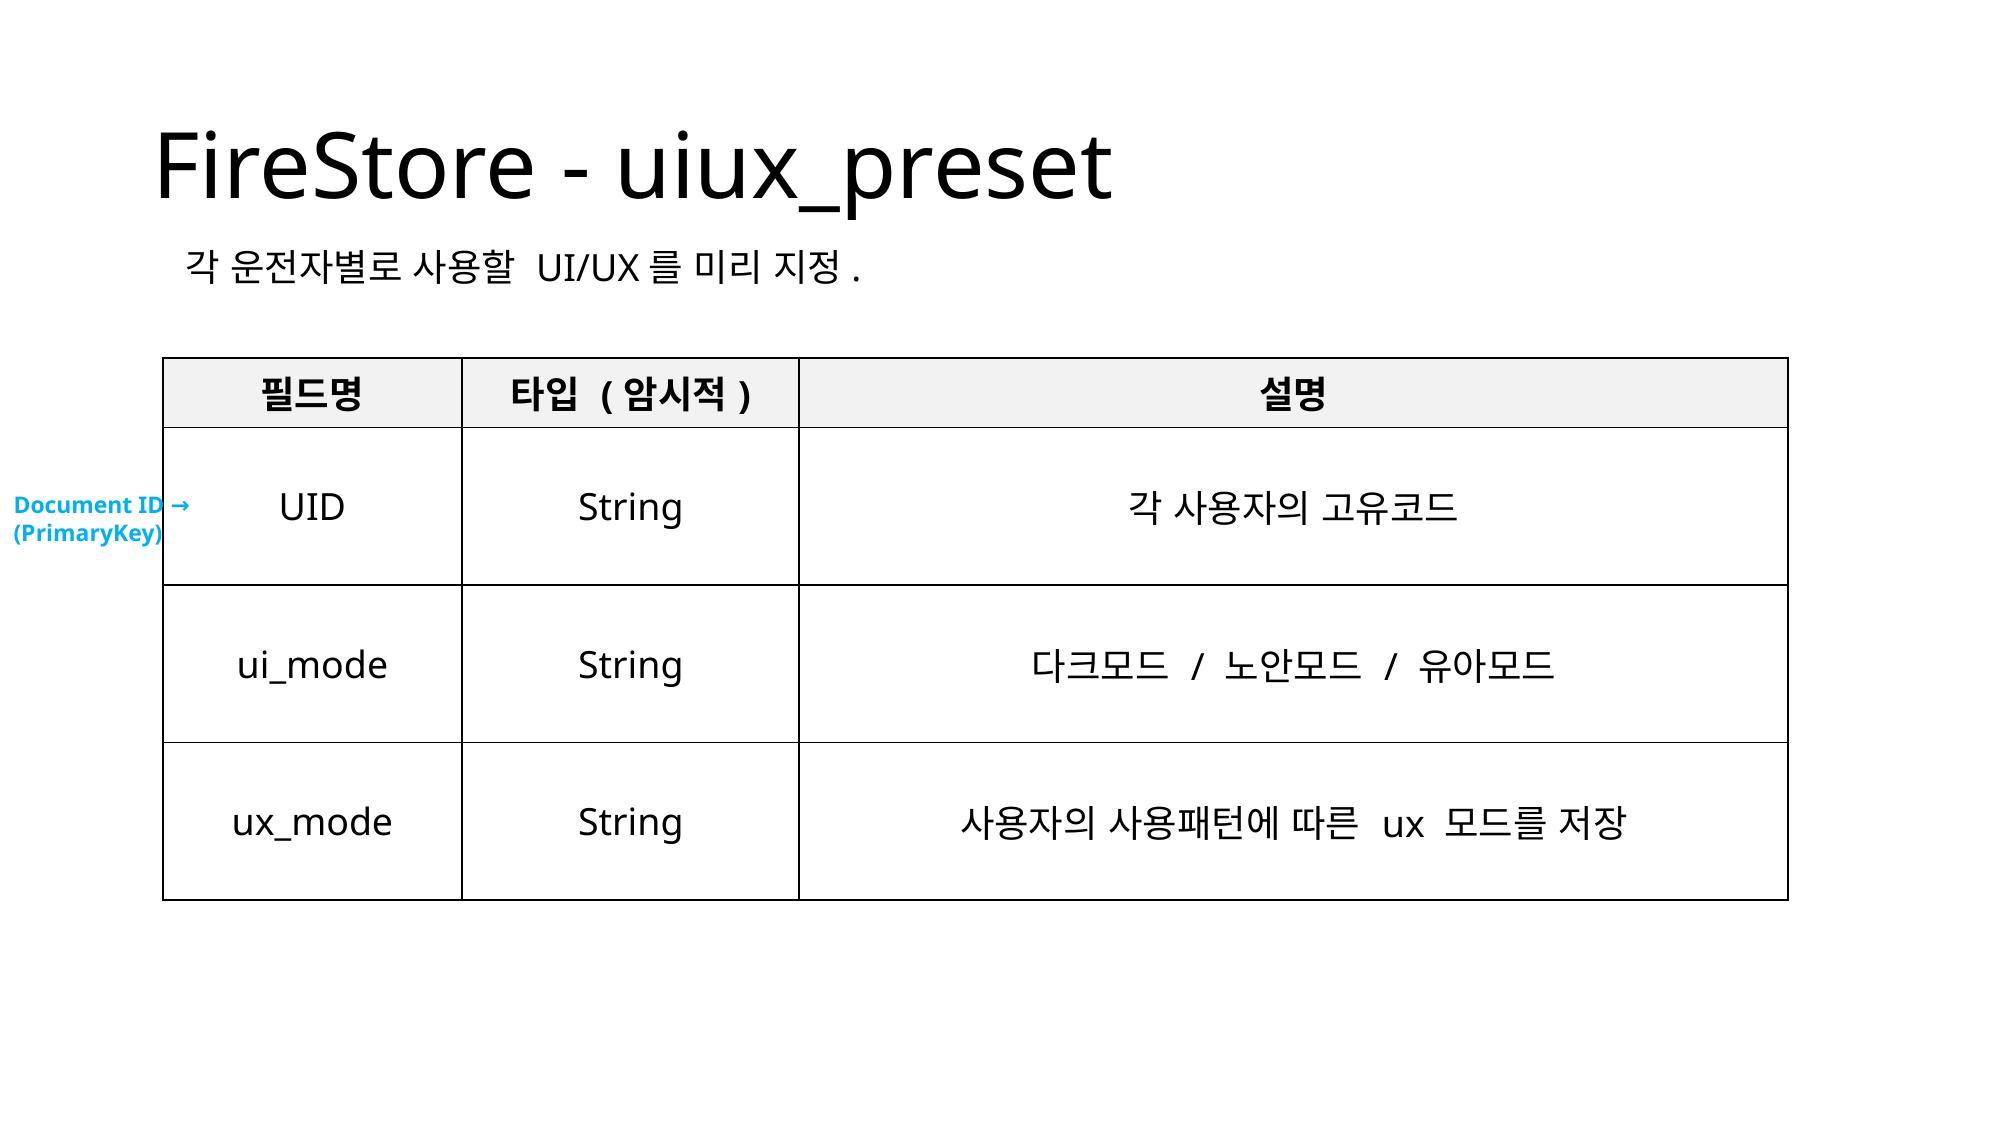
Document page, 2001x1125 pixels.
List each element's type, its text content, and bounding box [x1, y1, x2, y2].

title FireStore - uiux_preset [137, 59, 1863, 278]
table_cell String [463, 586, 798, 742]
table_header 필드명 [164, 359, 461, 427]
text_box 각 운전자별로 사용할 UI/UX를 미리 지정. [170, 236, 877, 297]
table_header 타입 (암시적) [463, 359, 798, 427]
table_cell 다크모드 / 노안모드 / 유아모드 [800, 586, 1787, 742]
table_cell ux_mode [164, 743, 461, 899]
table_cell 각 사용자의 고유코드 [800, 428, 1787, 584]
table_header 설명 [800, 359, 1787, 427]
text_box Document ID → (PrimaryKey) [0, 483, 205, 553]
table_cell UID [164, 428, 461, 584]
table_cell 사용자의 사용패턴에 따른 ux 모드를 저장 [800, 743, 1787, 899]
table_cell String [463, 743, 798, 899]
table_cell ui_mode [164, 586, 461, 742]
table_cell String [463, 428, 798, 584]
